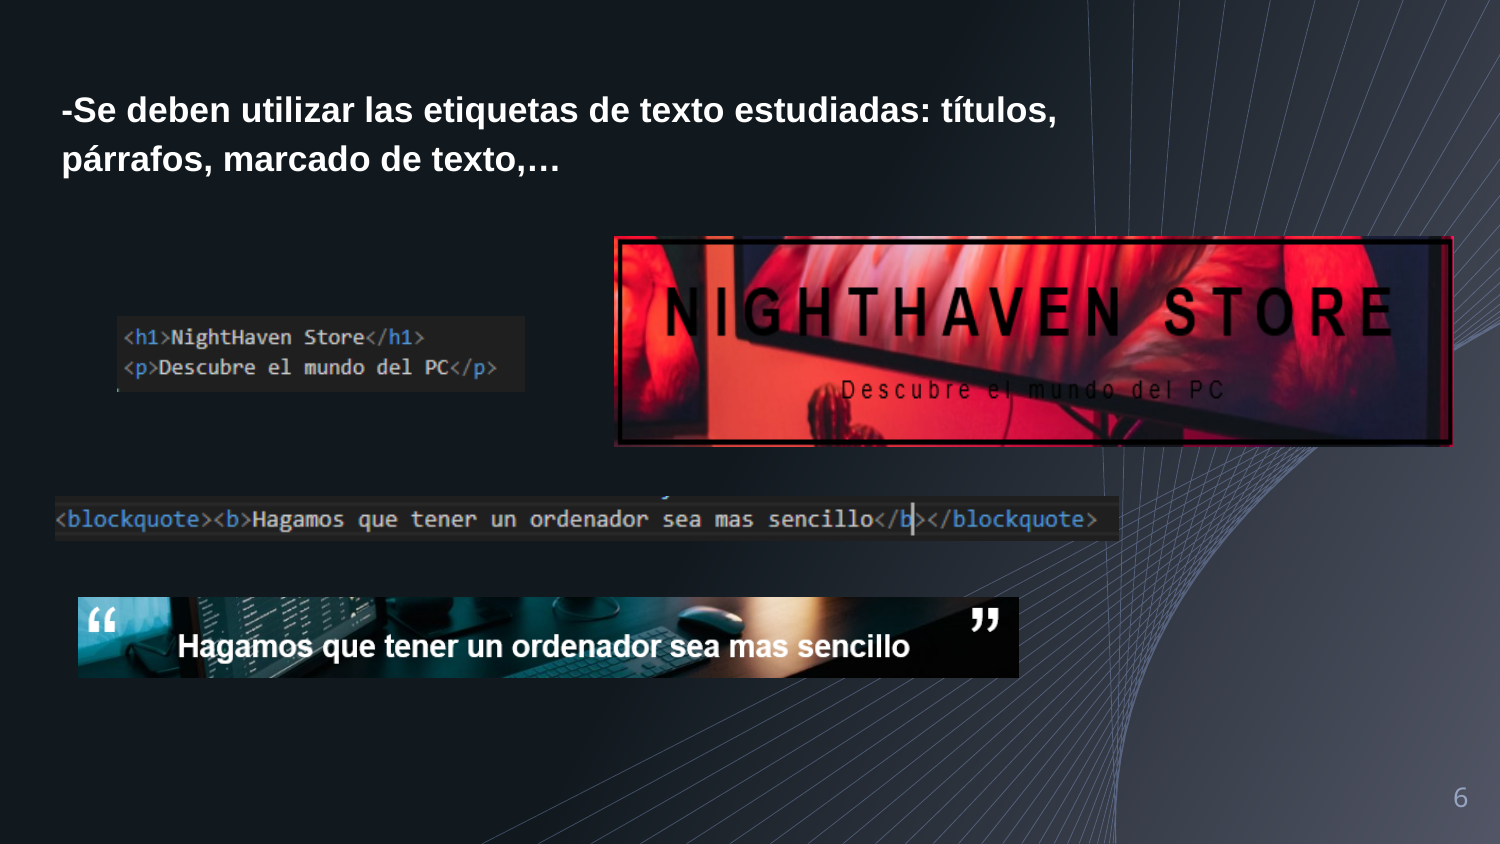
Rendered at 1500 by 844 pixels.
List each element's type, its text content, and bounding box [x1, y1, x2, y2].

picture [117, 316, 525, 392]
slide_number ‹#› [1378, 766, 1469, 832]
picture [614, 236, 1454, 447]
picture [55, 496, 1119, 541]
picture [78, 597, 1020, 678]
list -Se deben utilizar las etiquetas de texto estudiadas: títulos, párrafos, marcado de texto,… [61, 81, 1113, 327]
